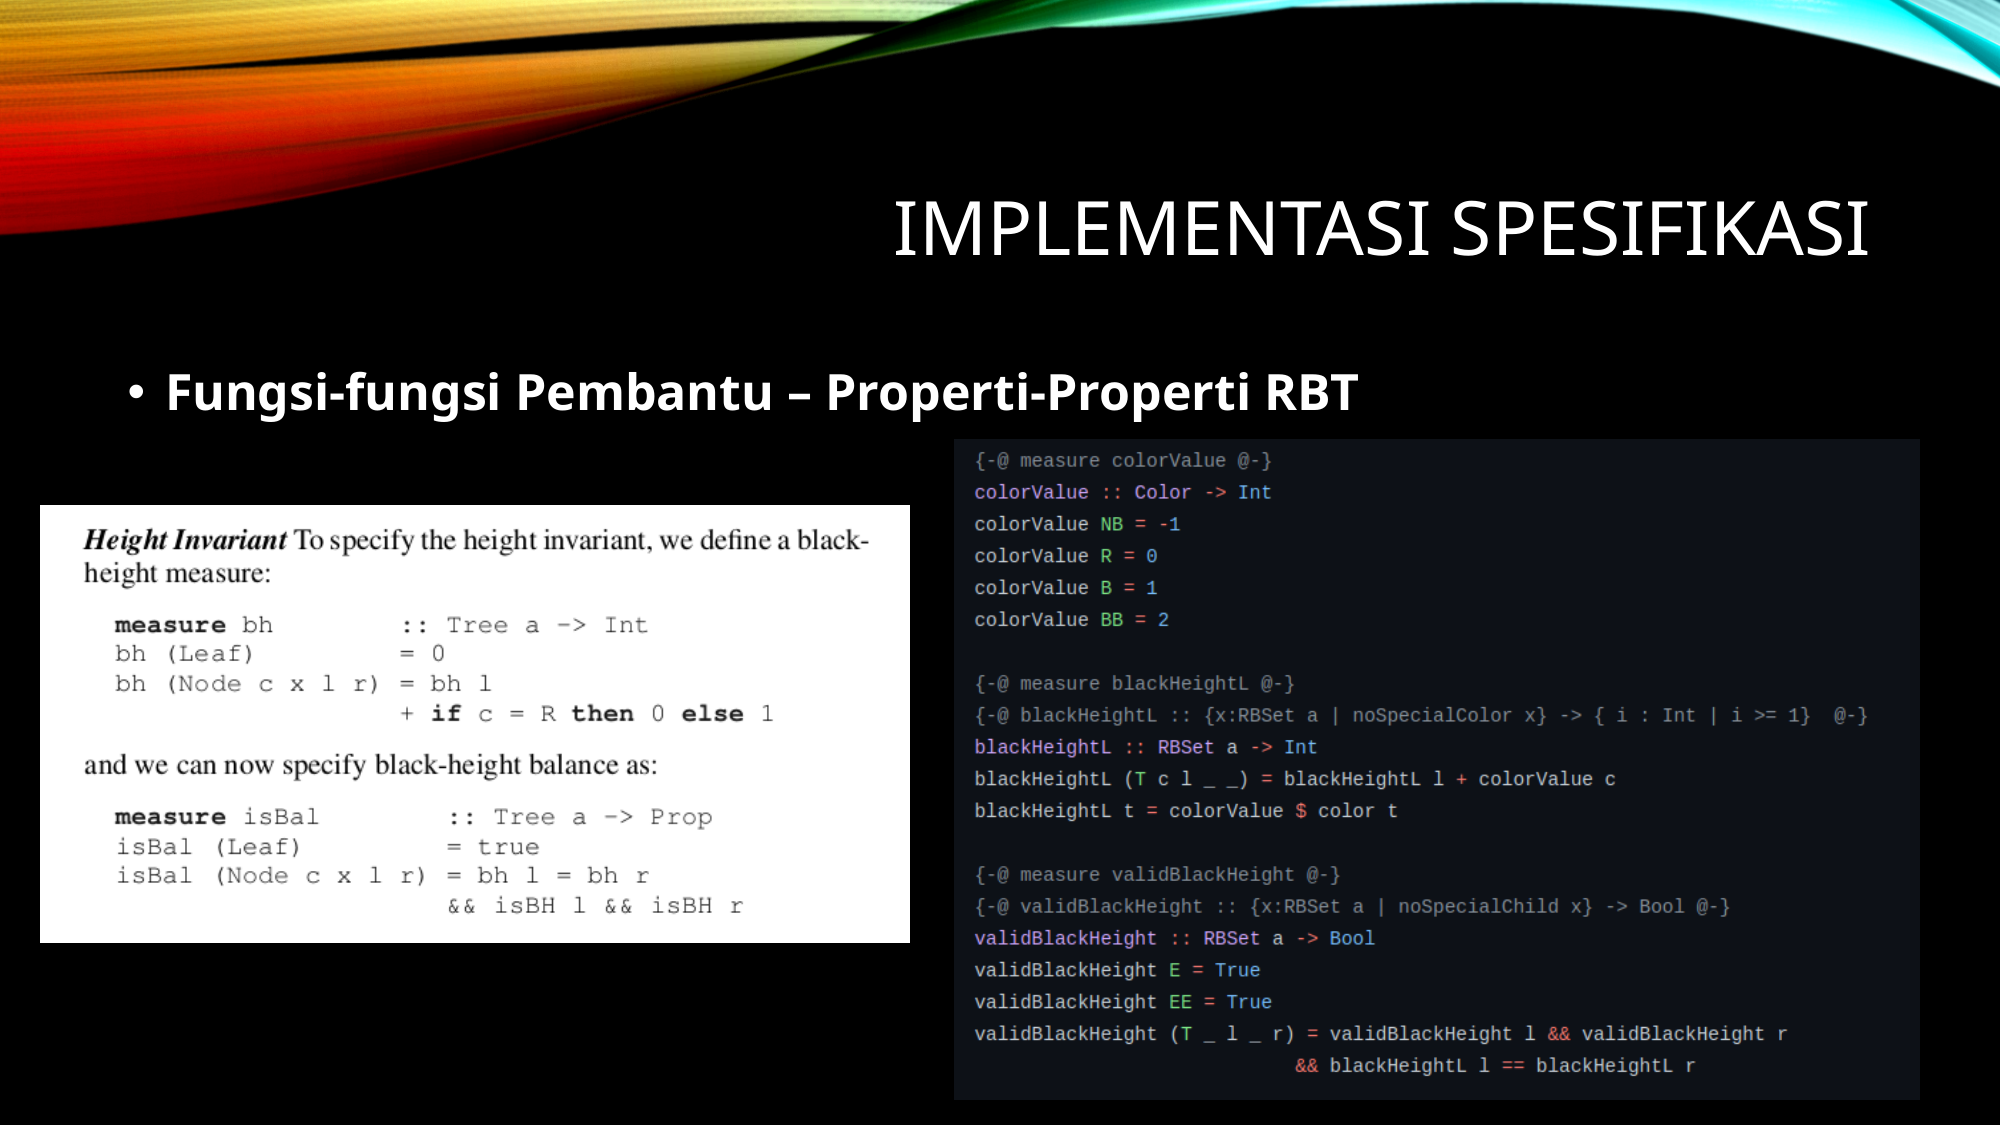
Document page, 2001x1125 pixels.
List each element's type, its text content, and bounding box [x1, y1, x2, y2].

picture [954, 439, 1920, 1101]
picture [0, 0, 2000, 237]
list Fungsi-fungsi Pembantu – Properti-Properti RBT [112, 360, 1888, 1021]
picture [39, 505, 911, 943]
title Implementasi spesifikasi [474, 125, 1888, 338]
